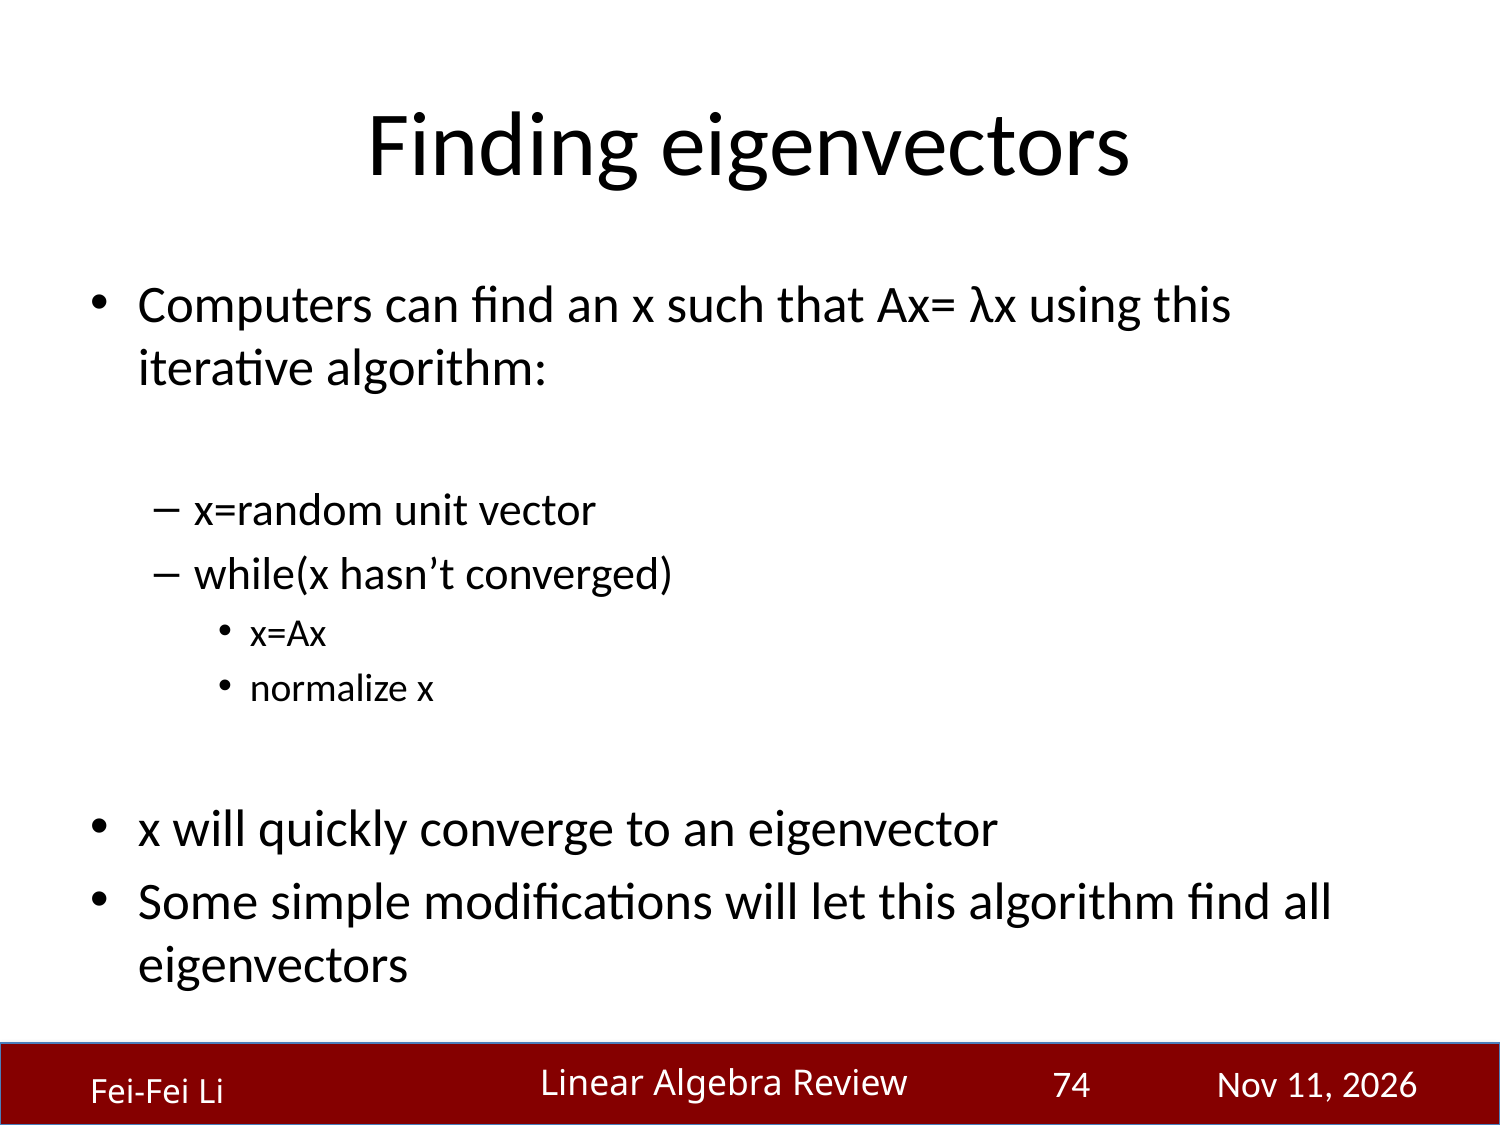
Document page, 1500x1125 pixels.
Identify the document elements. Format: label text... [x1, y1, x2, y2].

title Finding eigenvectors [75, 45, 1425, 233]
slide_number 23-Sep-14 [1203, 1052, 1463, 1113]
slide_number 74 [1037, 1052, 1203, 1113]
list Computers can find an x such that Ax= λx using this iterative algorithm: x=random unit vector while(x hasn’t converged) x=Ax normalize x x will quickly converge to an eigenvector Some simple modifications will let this algorithm find all eigenvectors [75, 262, 1425, 1005]
